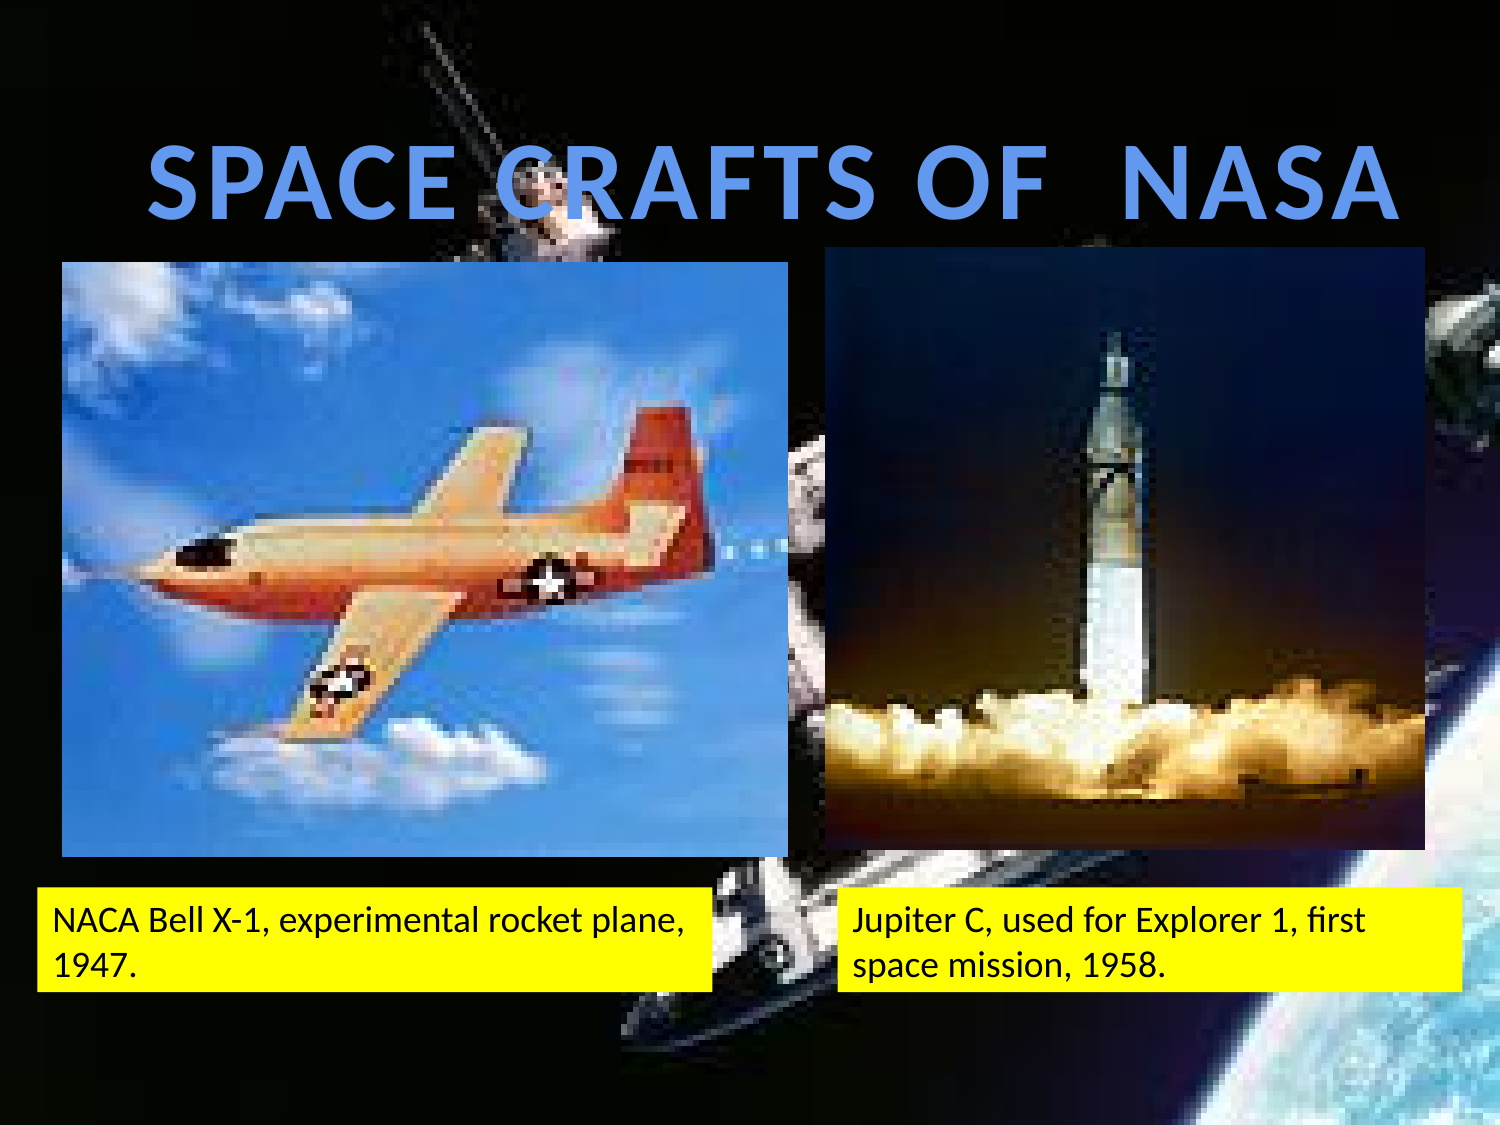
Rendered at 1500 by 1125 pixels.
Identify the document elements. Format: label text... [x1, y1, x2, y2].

text_box Jupiter C, used for Explorer 1, first space mission, 1958. [837, 887, 1463, 993]
text_box SPACE CRAFTS OF NASA [131, 99, 1418, 250]
picture [0, 0, 1500, 1125]
text_box NACA Bell X-1, experimental rocket plane, 1947. [37, 887, 713, 993]
